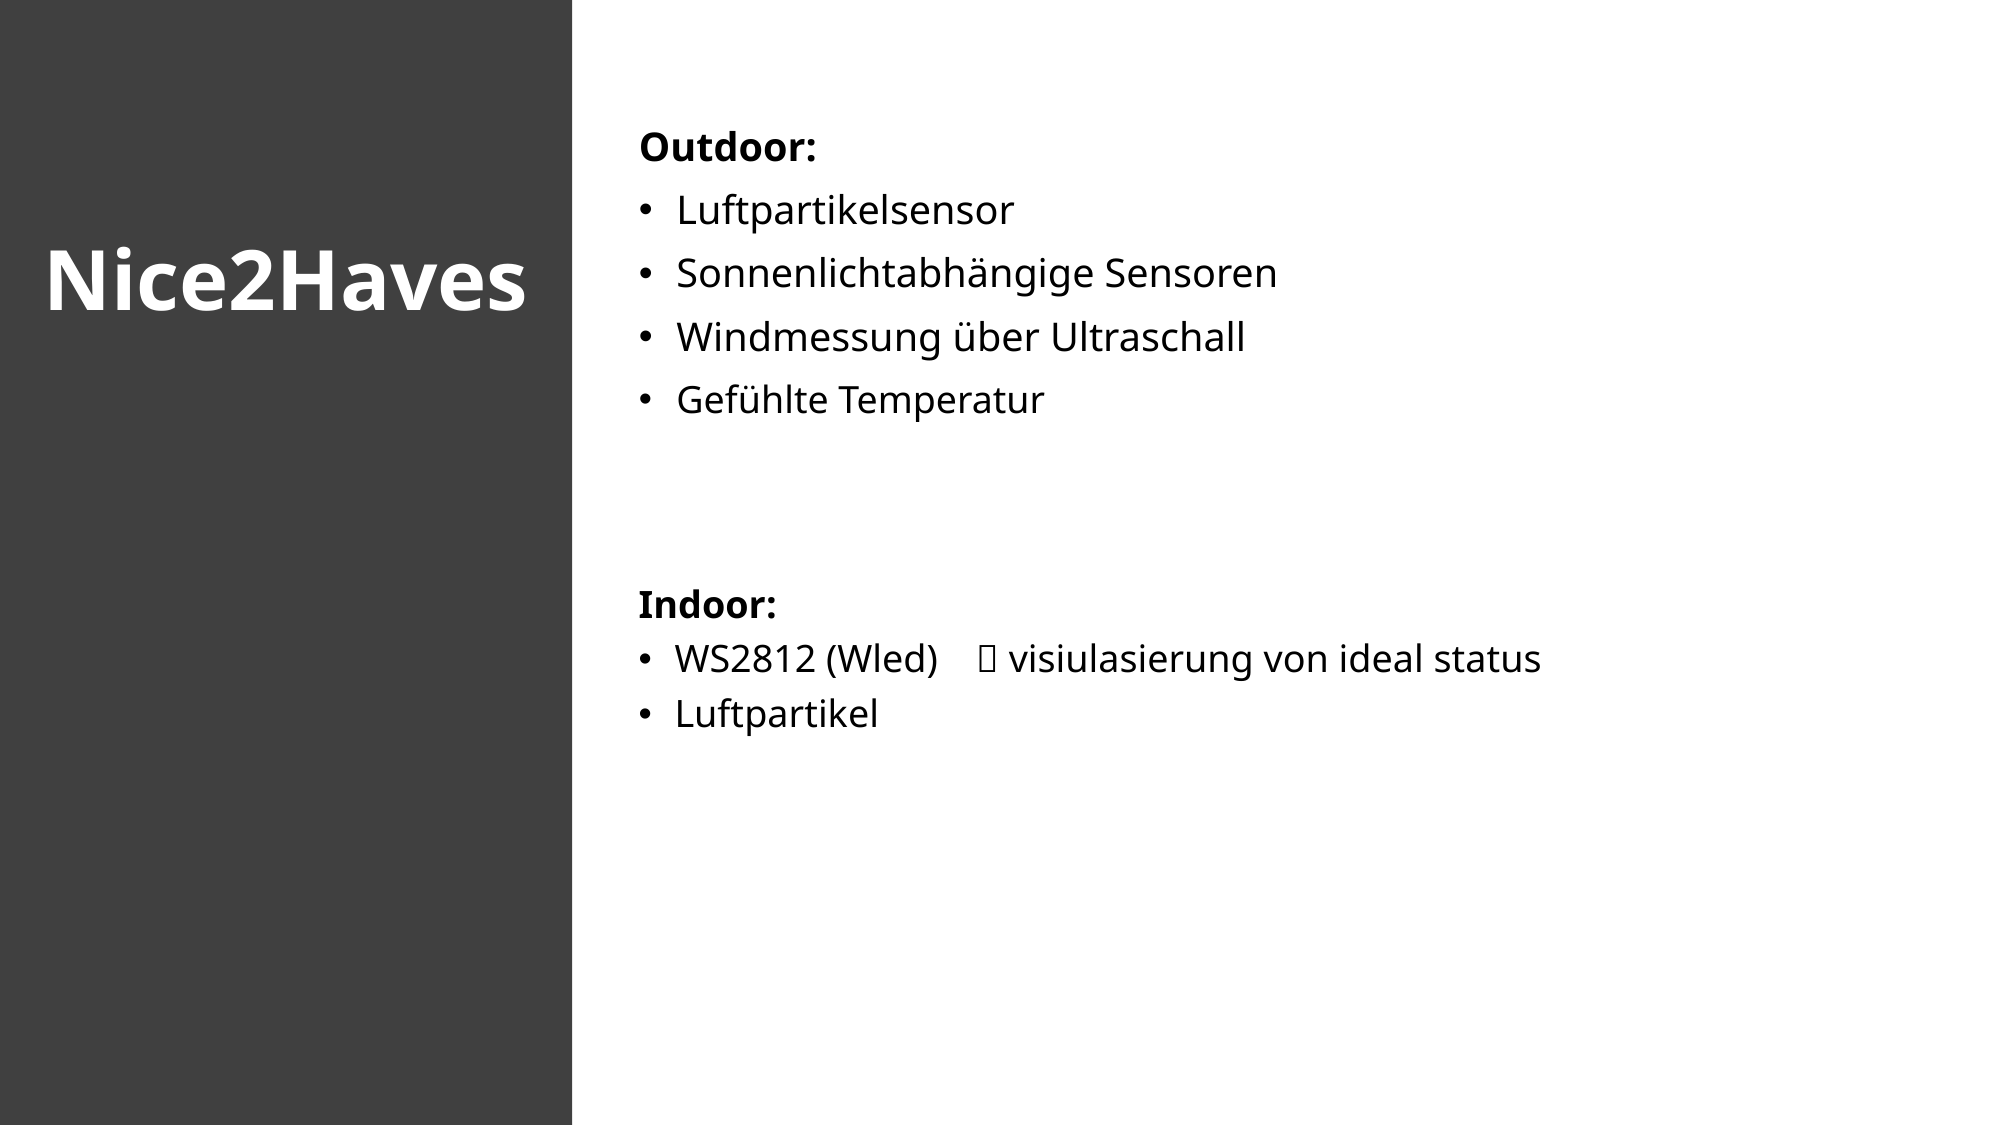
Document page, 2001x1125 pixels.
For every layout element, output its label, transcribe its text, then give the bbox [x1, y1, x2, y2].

text_box Indoor: WS2812 (Wled)  visiulasierung von ideal status Luftpartikel [623, 578, 2000, 744]
text_box [0, 0, 574, 1125]
text_box Nice2Haves [0, 231, 573, 948]
text_box Outdoor: Luftpartikelsensor Sonnenlichtabhängige Sensoren Windmessung über Ultraschall Gefühlte Temperatur [624, 119, 2000, 467]
